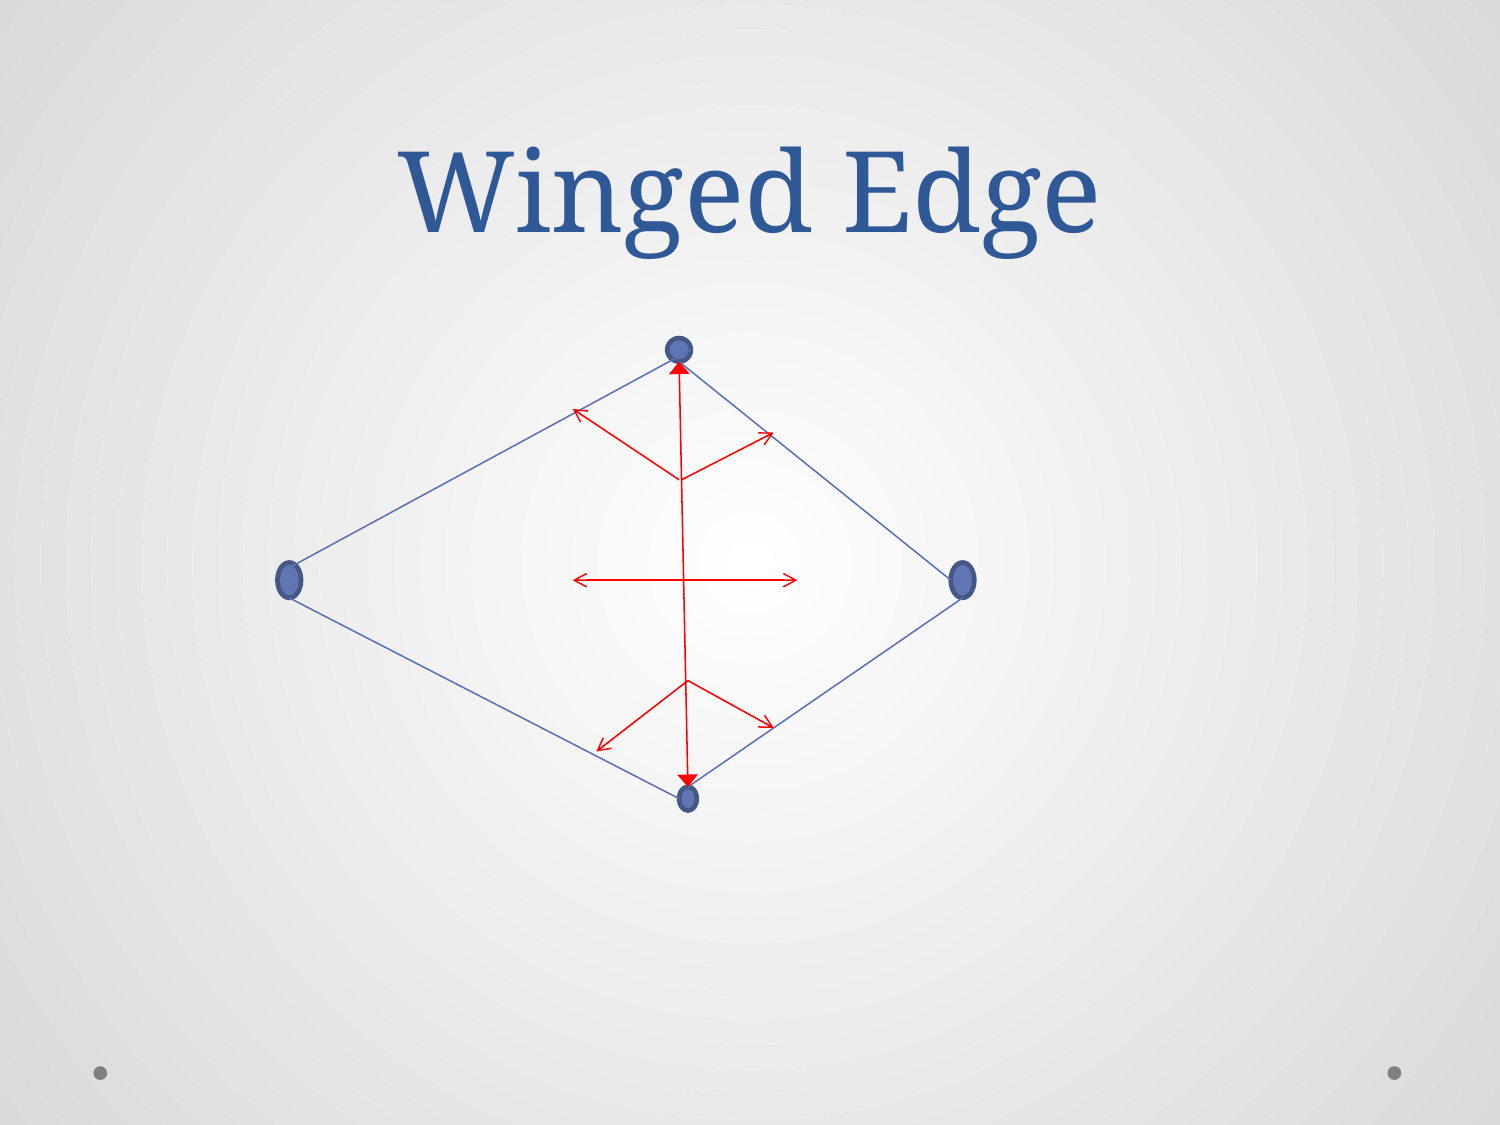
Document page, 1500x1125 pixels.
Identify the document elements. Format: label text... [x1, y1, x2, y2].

text_box [664, 335, 694, 361]
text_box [572, 408, 680, 480]
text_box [678, 361, 689, 430]
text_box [678, 589, 689, 678]
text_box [689, 361, 955, 568]
text_box [948, 560, 977, 600]
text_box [289, 357, 671, 568]
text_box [289, 597, 674, 791]
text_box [678, 758, 689, 788]
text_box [690, 680, 774, 729]
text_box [693, 597, 963, 788]
text_box [676, 794, 700, 813]
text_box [596, 680, 689, 752]
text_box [684, 432, 774, 480]
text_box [678, 488, 689, 579]
title Winged Edge [75, 0, 1425, 263]
text_box [275, 562, 304, 600]
